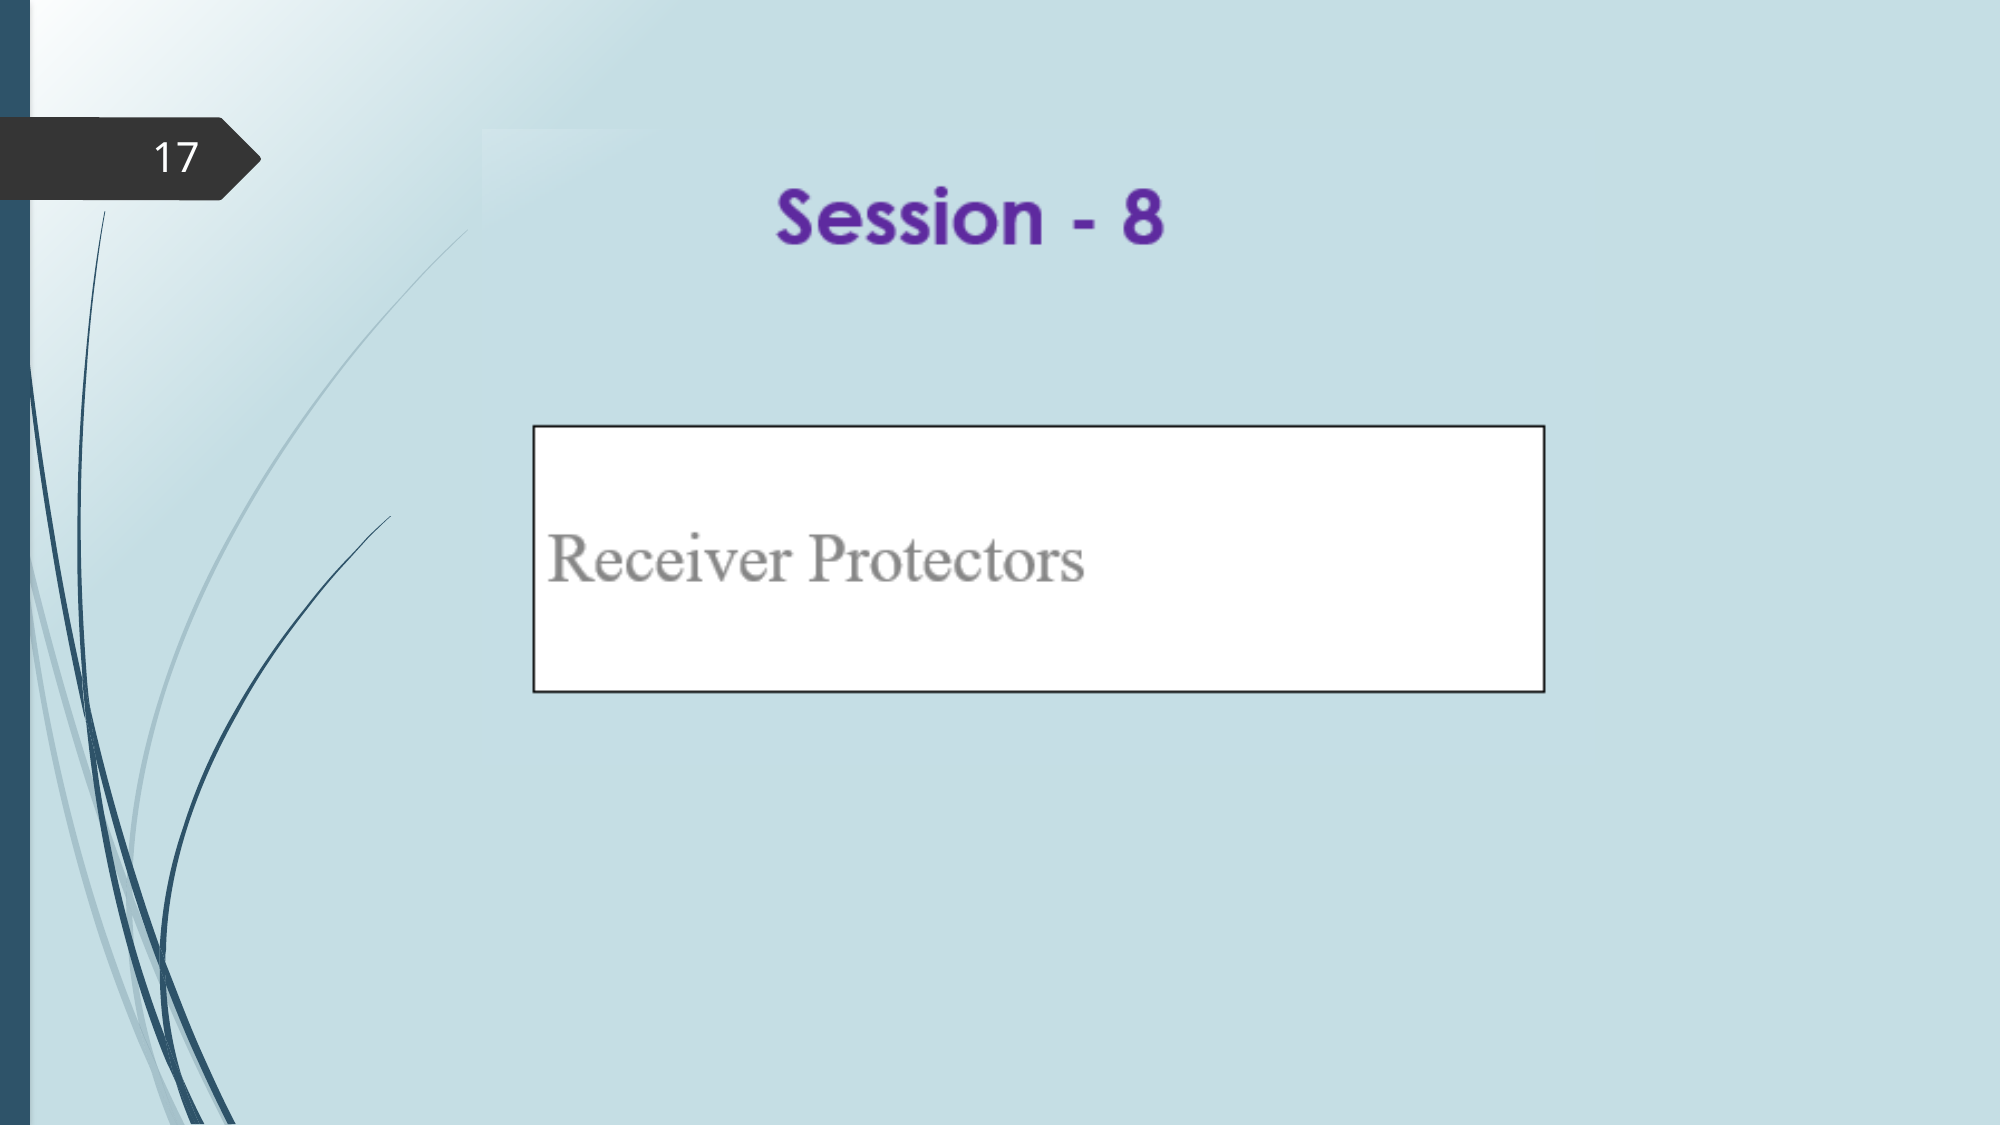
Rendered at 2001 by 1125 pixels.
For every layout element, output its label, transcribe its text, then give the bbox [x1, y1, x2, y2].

slide_number 17 [87, 129, 216, 190]
picture [481, 128, 1595, 765]
